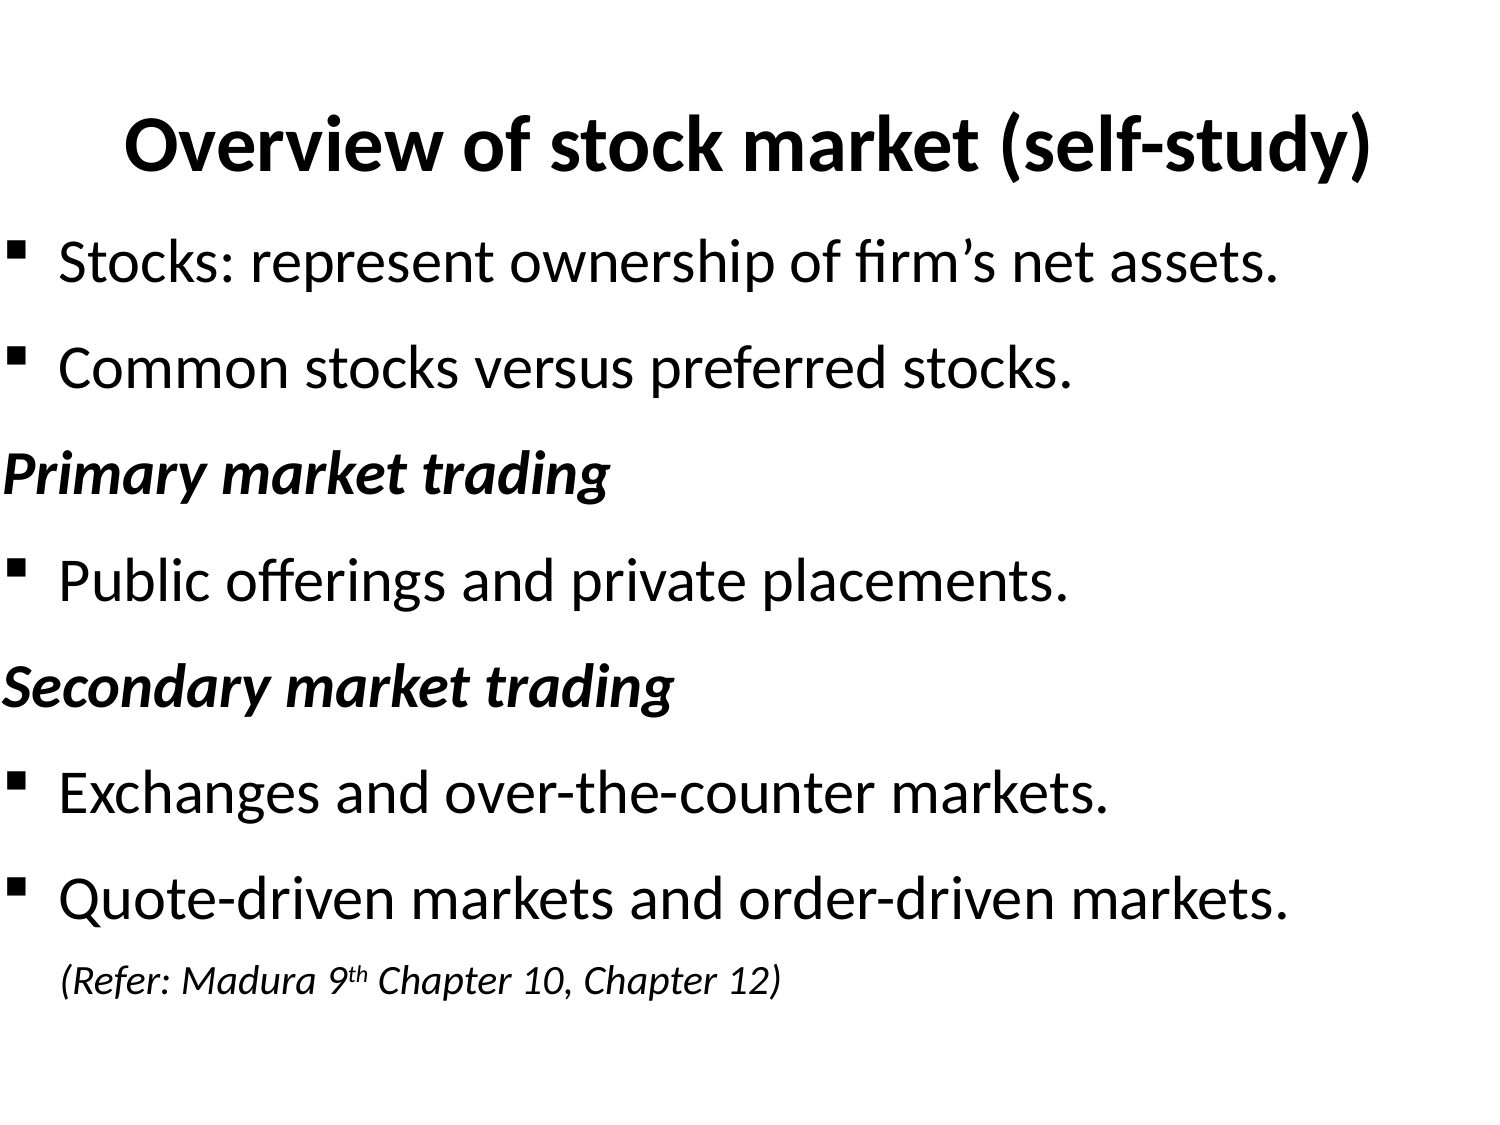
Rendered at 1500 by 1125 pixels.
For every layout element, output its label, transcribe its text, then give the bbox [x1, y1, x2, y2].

title Overview of stock market (self-study) [75, 45, 1425, 212]
list Stocks: represent ownership of firm’s net assets. Common stocks versus preferred stocks. Primary market trading Public offerings and private placements. Secondary market trading Exchanges and over-the-counter markets. Quote-driven markets and order-driven markets. (Refer: Madura 9th Chapter 10, Chapter 12) [0, 212, 1500, 1113]
